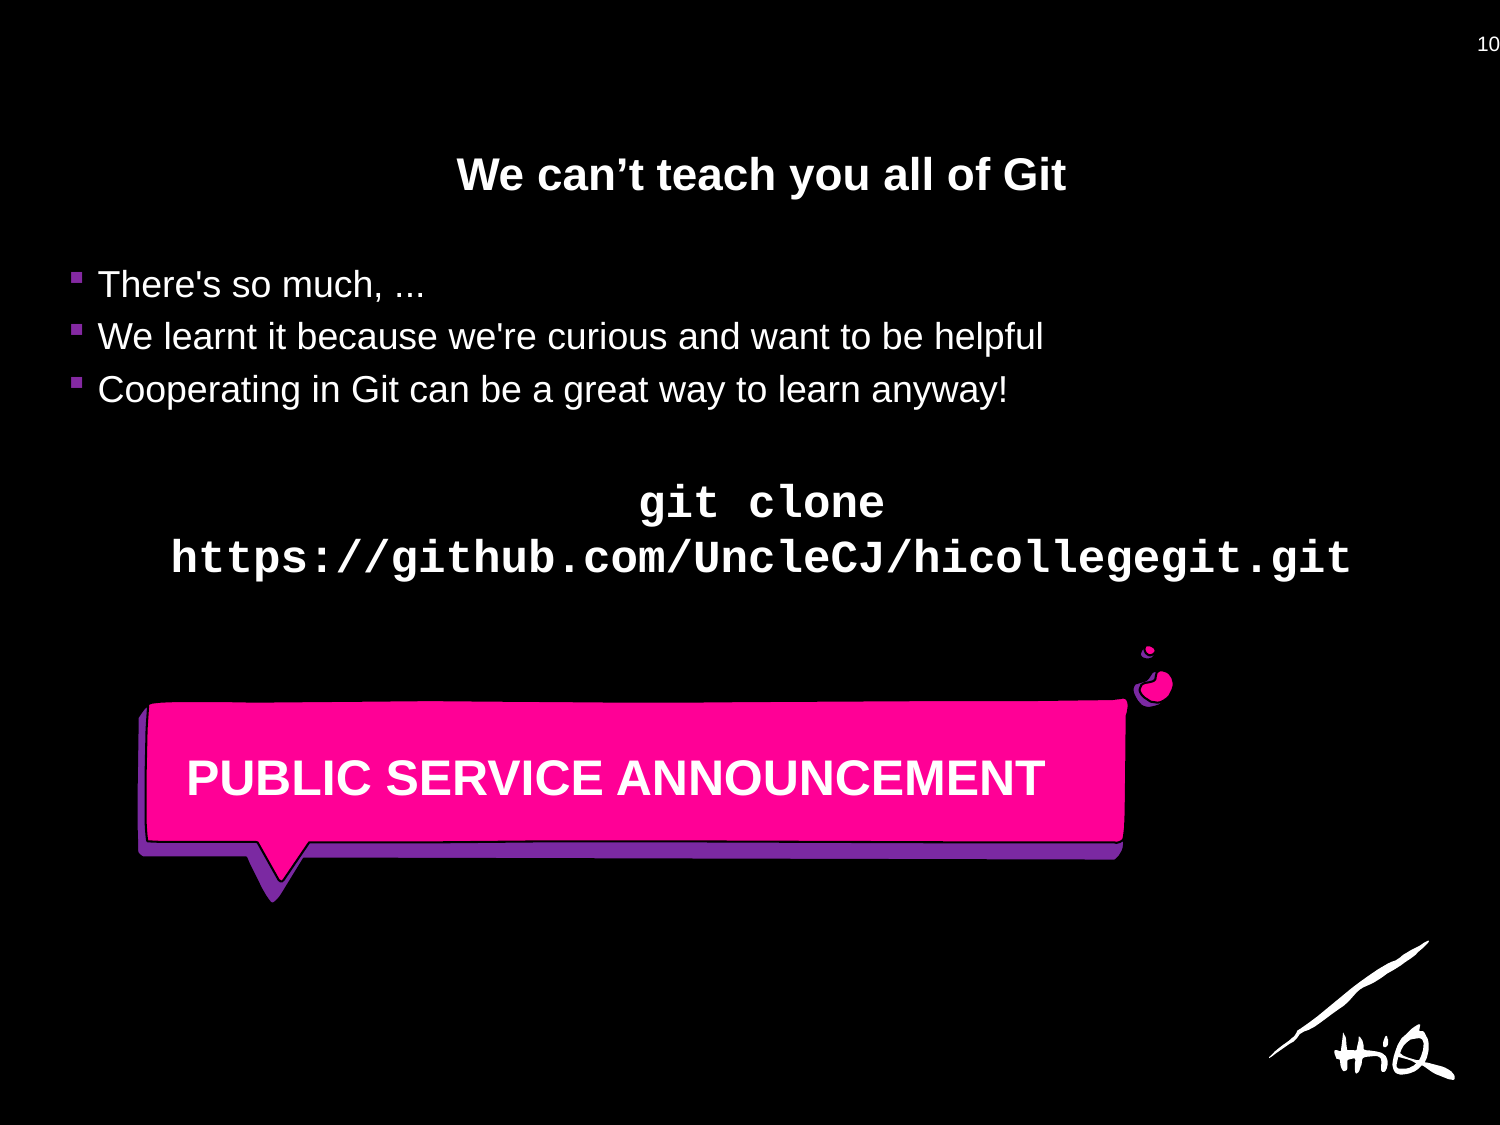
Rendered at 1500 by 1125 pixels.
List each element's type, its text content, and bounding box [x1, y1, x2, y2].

slide_number 10 [1452, 31, 1500, 79]
list We can’t teach you all of Git There's so much, ... We learnt it because we're curious and want to be helpful Cooperating in Git can be a great way to learn anyway! git clone https://github.com/UncleCJ/hicollegegit.git [53, 137, 1471, 681]
title Public service announcement [171, 721, 1093, 829]
